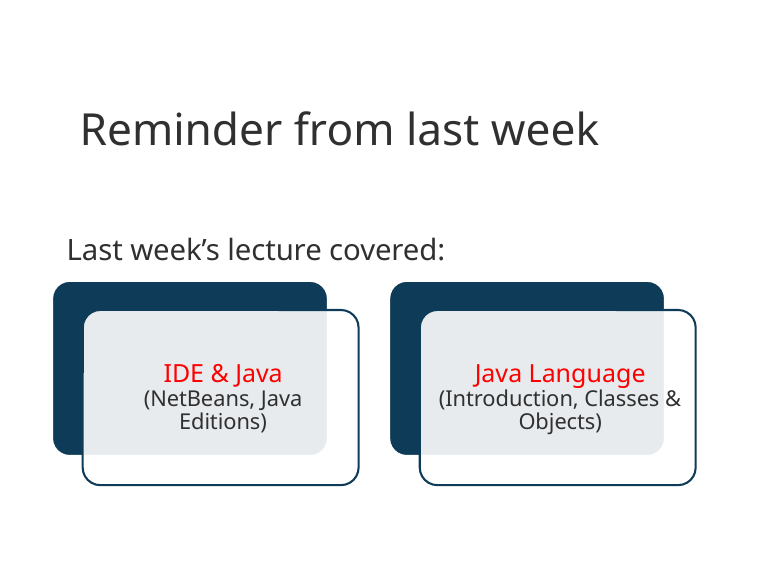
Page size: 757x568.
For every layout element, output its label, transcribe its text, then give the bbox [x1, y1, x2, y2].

title Reminder from last week [64, 67, 696, 196]
text_box Last week’s lecture covered: [51, 223, 696, 274]
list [51, 278, 696, 488]
